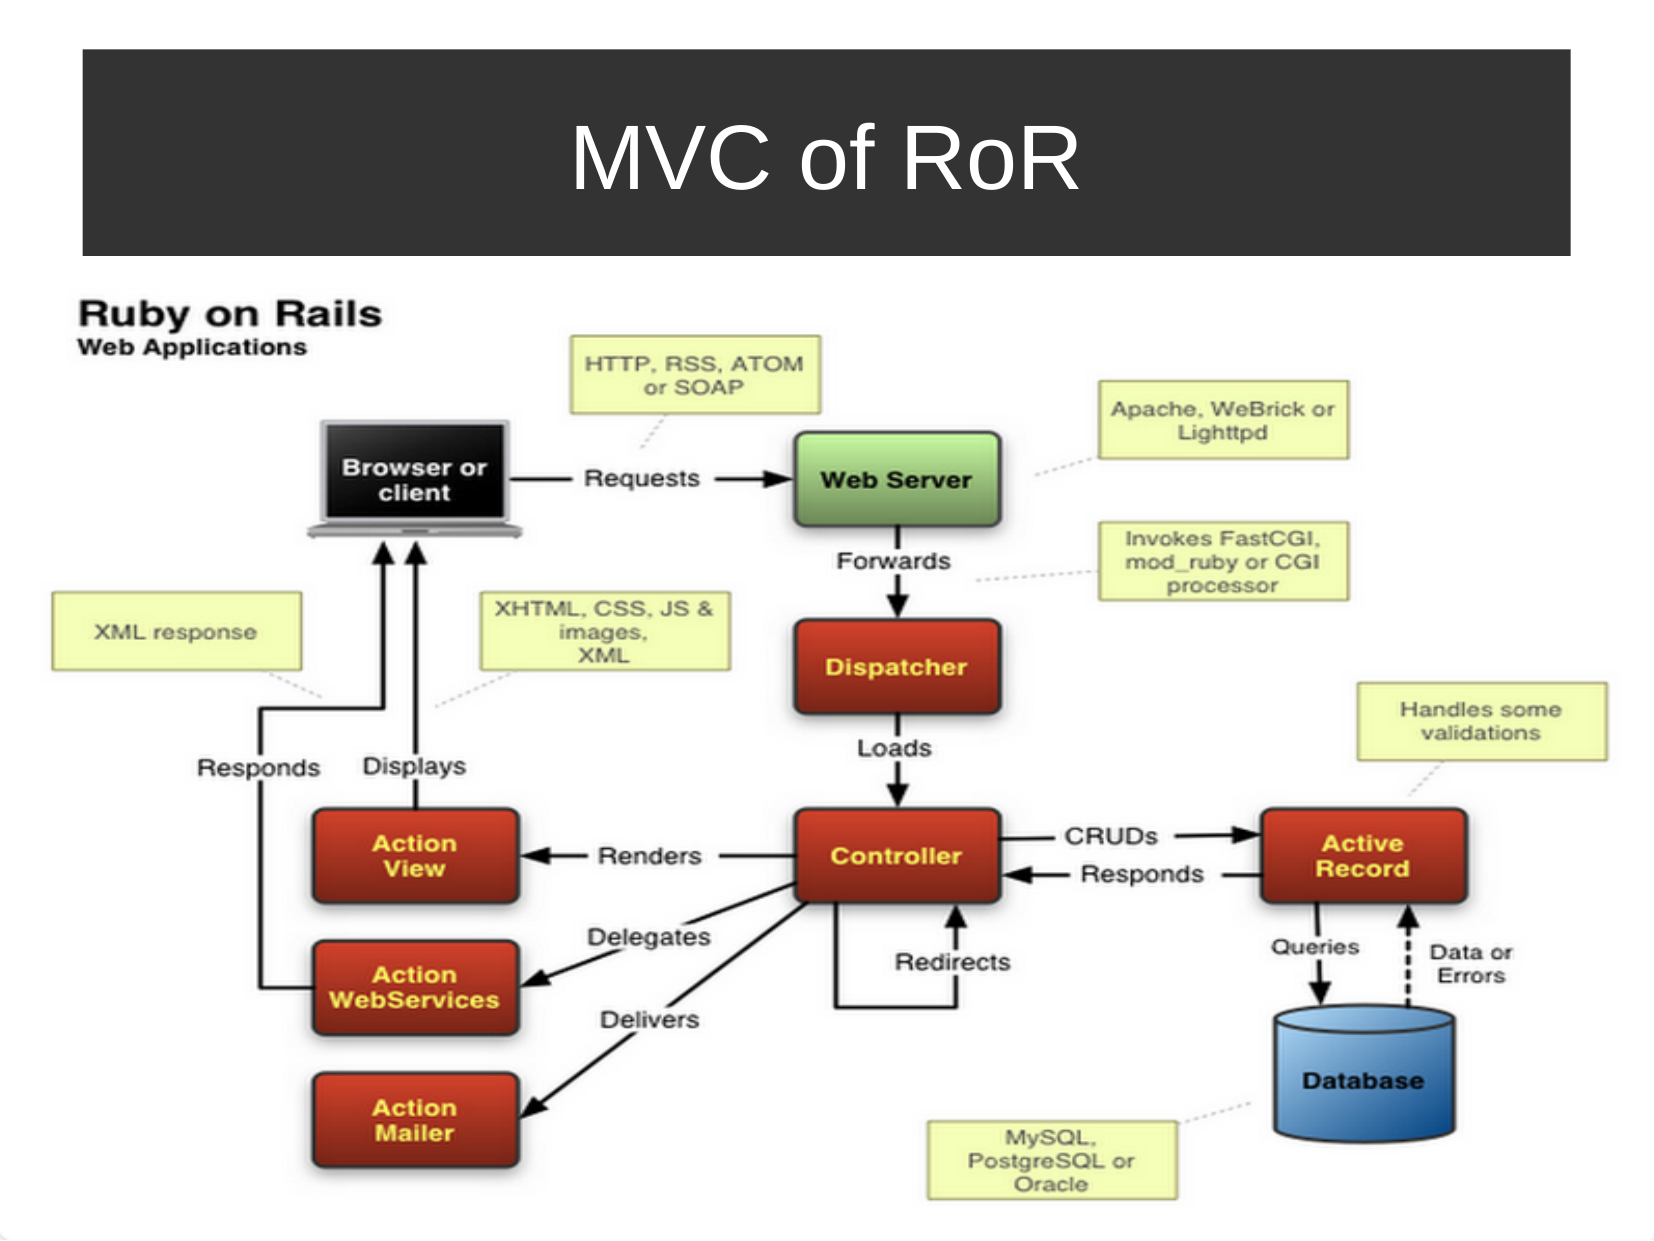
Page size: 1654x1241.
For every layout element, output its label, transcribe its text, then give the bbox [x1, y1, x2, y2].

picture [0, 256, 1654, 1241]
text_box MVC of RoR [82, 49, 1571, 254]
